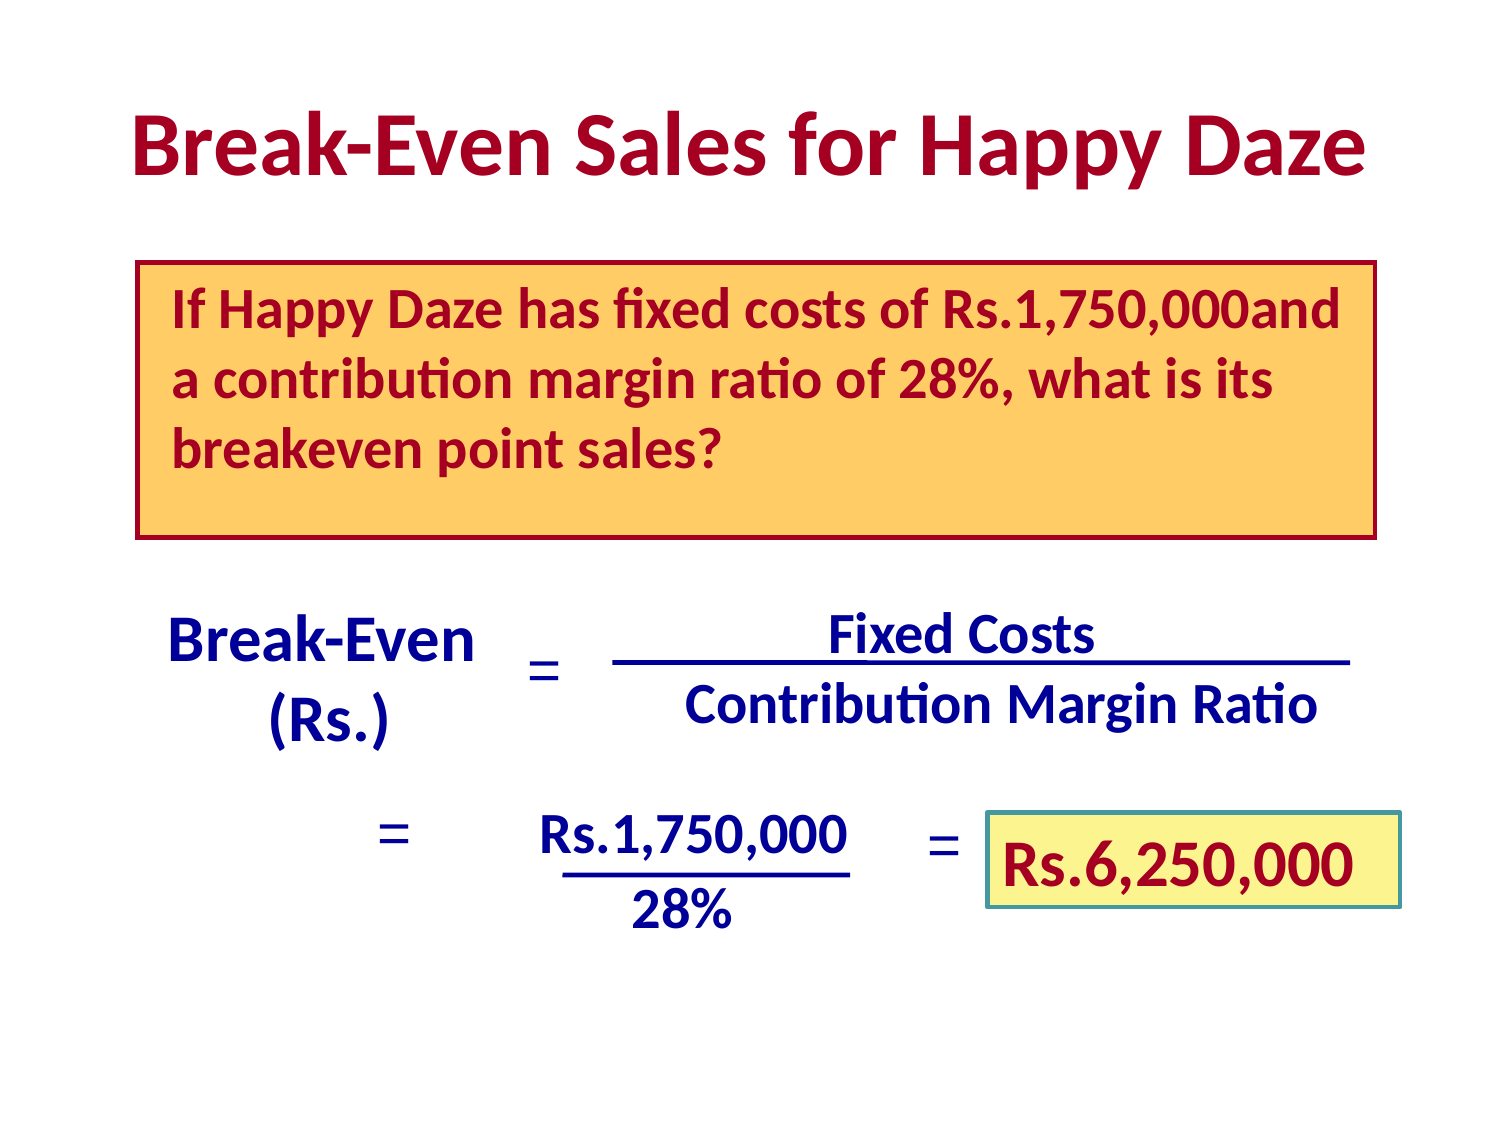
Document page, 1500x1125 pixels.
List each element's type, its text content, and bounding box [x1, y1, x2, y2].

title Break-Even Sales for Happy Daze [75, 45, 1425, 233]
text_box = [362, 787, 425, 873]
text_box = [512, 624, 574, 710]
text_box Rs.6,250,000 [987, 812, 1400, 908]
list If Happy Daze has fixed costs of Rs.1,750,000and a contribution margin ratio of 28%, what is its breakeven point sales? [137, 262, 1375, 538]
text_box Break-Even (Rs.) [152, 587, 506, 763]
text_box Rs.1,750,000 [524, 787, 875, 873]
text_box = [912, 800, 975, 885]
text_box 28% [537, 862, 825, 948]
text_box Fixed Costs Contribution Margin Ratio [574, 587, 1350, 743]
